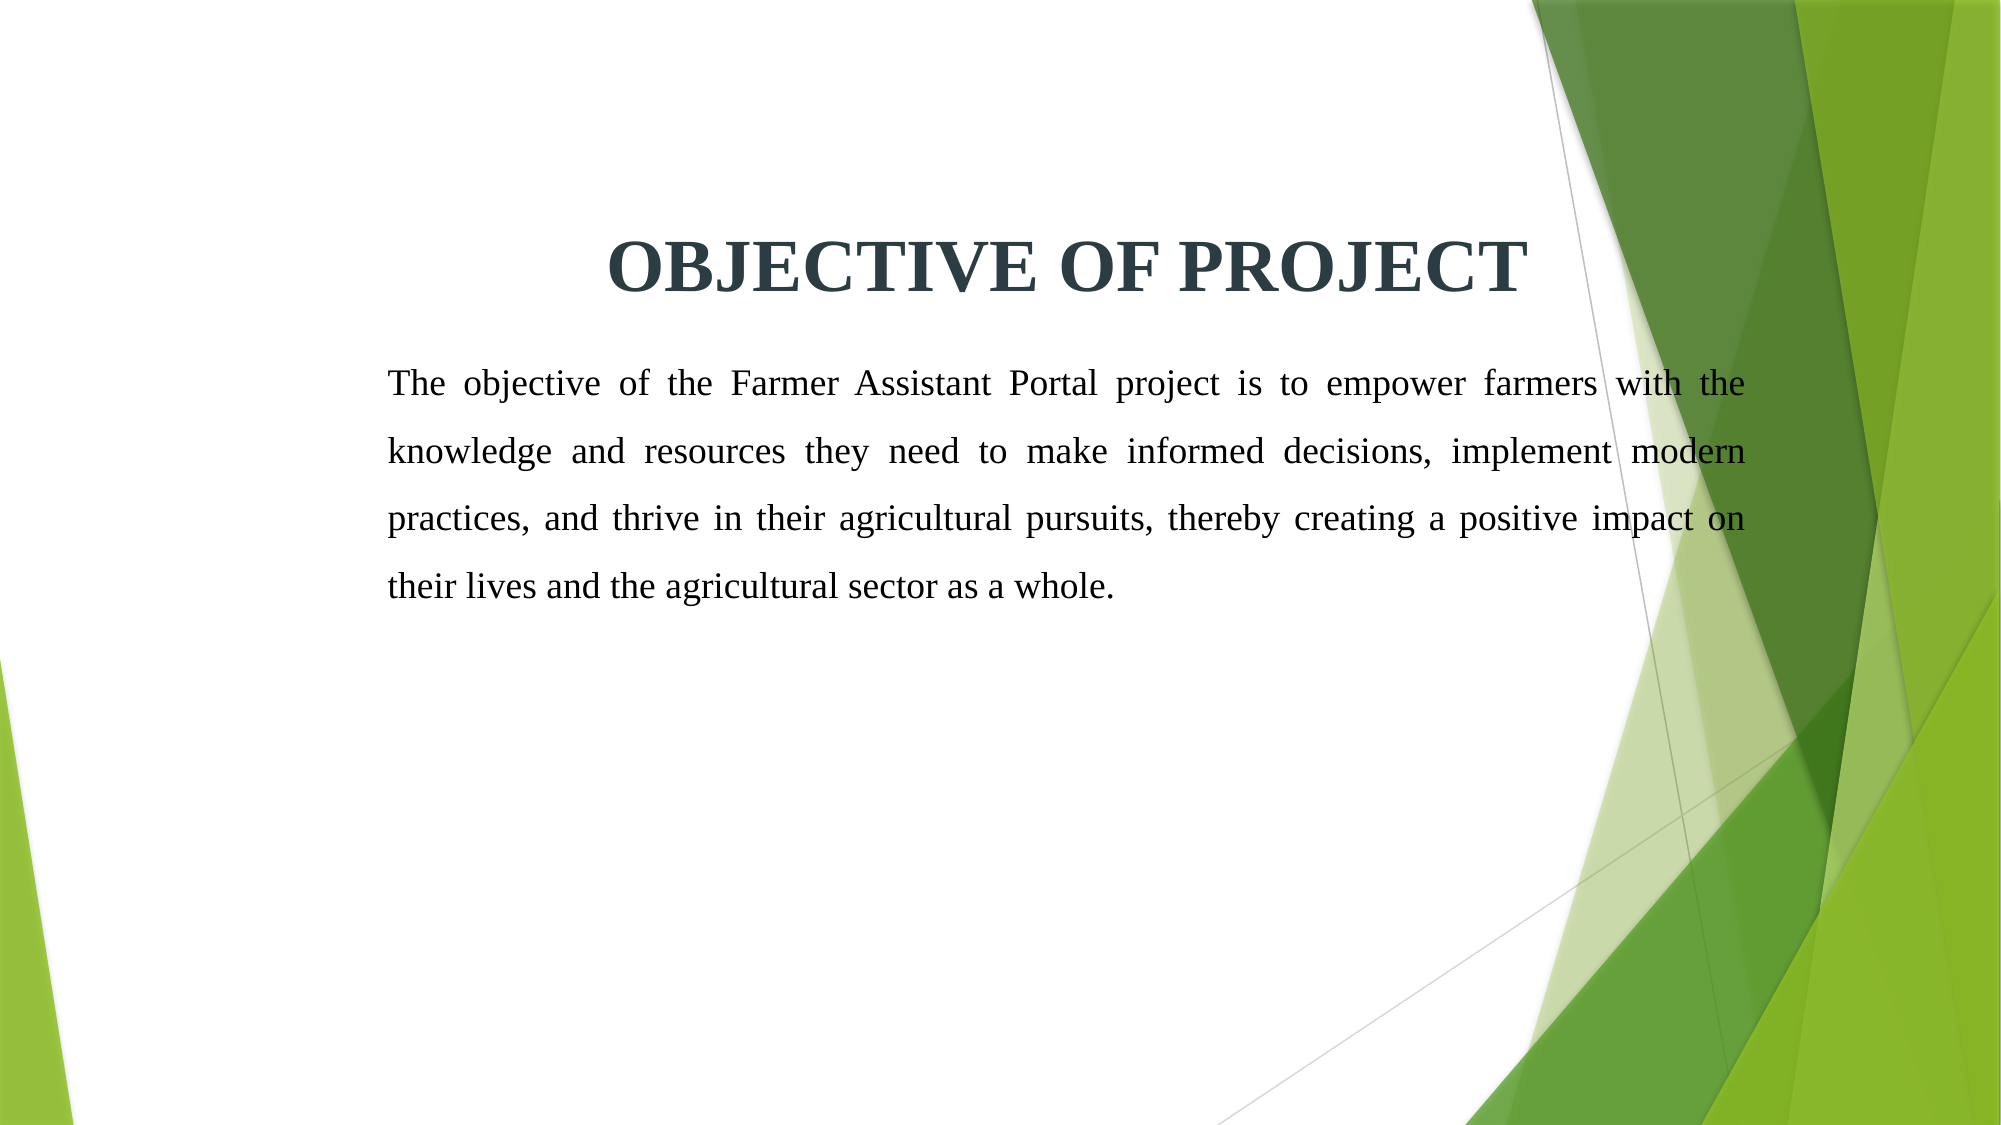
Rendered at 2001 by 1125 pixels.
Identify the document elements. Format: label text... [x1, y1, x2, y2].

text_box OBJECTIVE OF PROJECT [287, 145, 1699, 299]
text_box The objective of the Farmer Assistant Portal project is to empower farmers with the knowledge and resources they need to make informed decisions, implement modern practices, and thrive in their agricultural pursuits, thereby creating a positive impact on their lives and the agricultural sector as a whole. [372, 328, 1763, 698]
